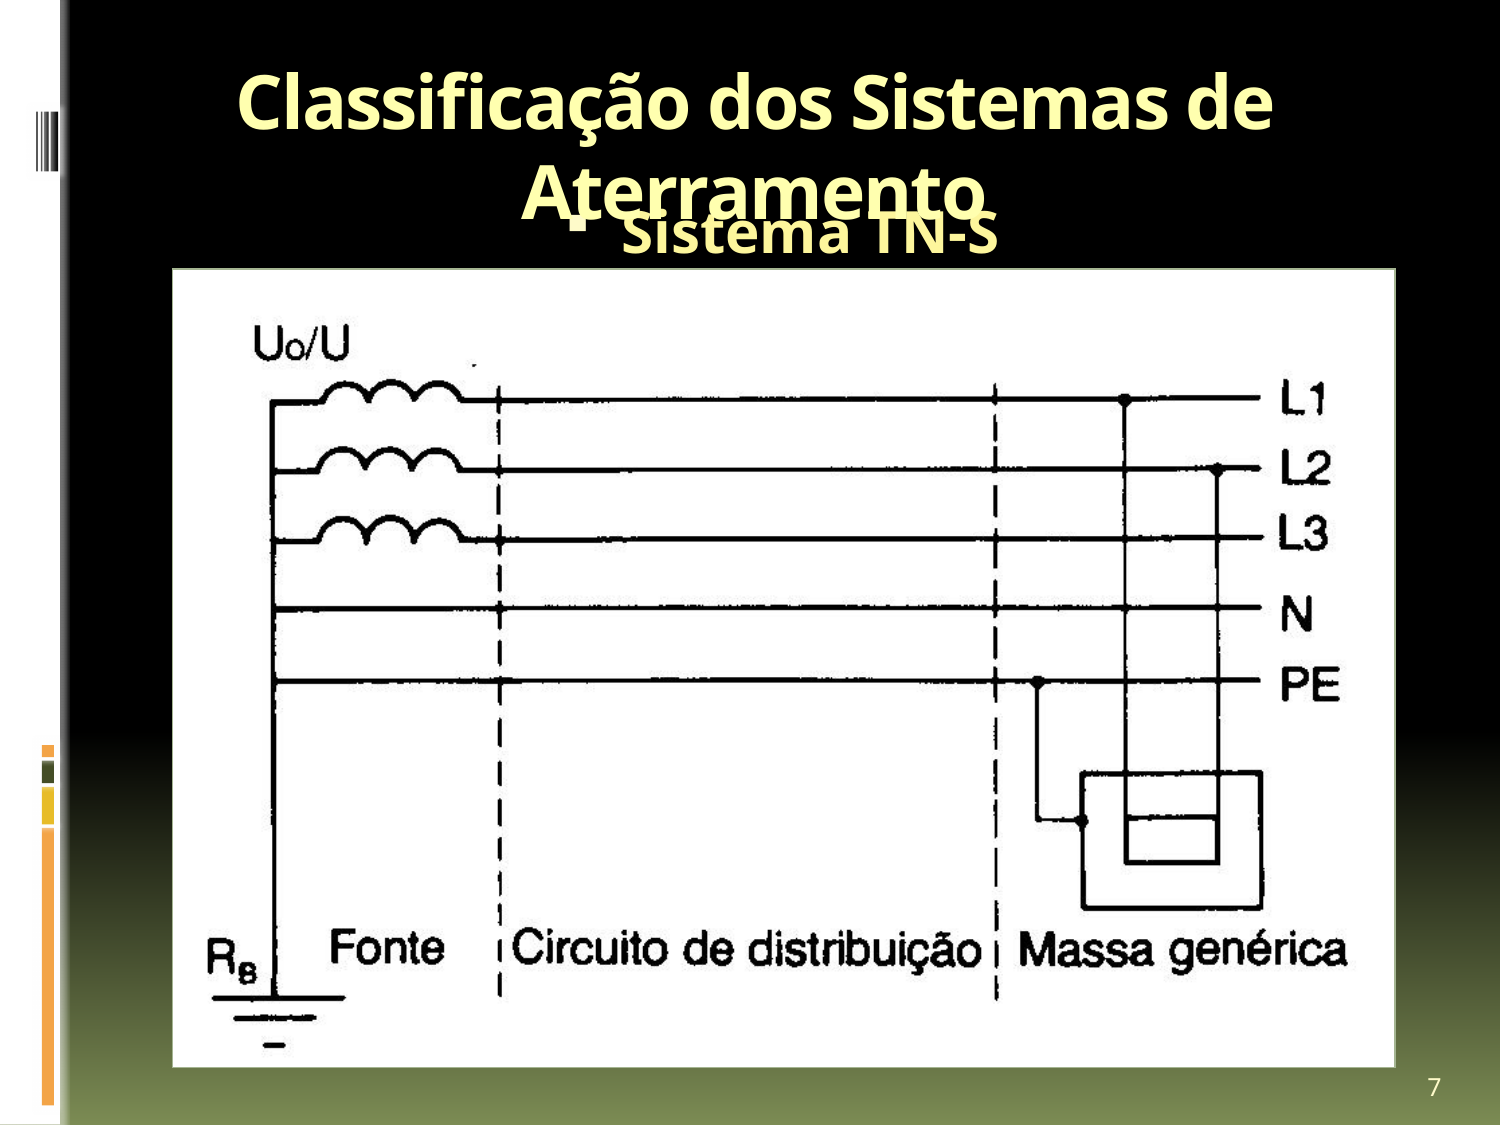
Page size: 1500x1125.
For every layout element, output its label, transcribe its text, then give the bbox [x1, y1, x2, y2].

picture [172, 268, 1395, 1068]
slide_number 7 [1412, 1052, 1488, 1113]
title Classificação dos Sistemas de Aterramento [82, 46, 1428, 164]
list Sistema TN-S [538, 187, 1079, 261]
